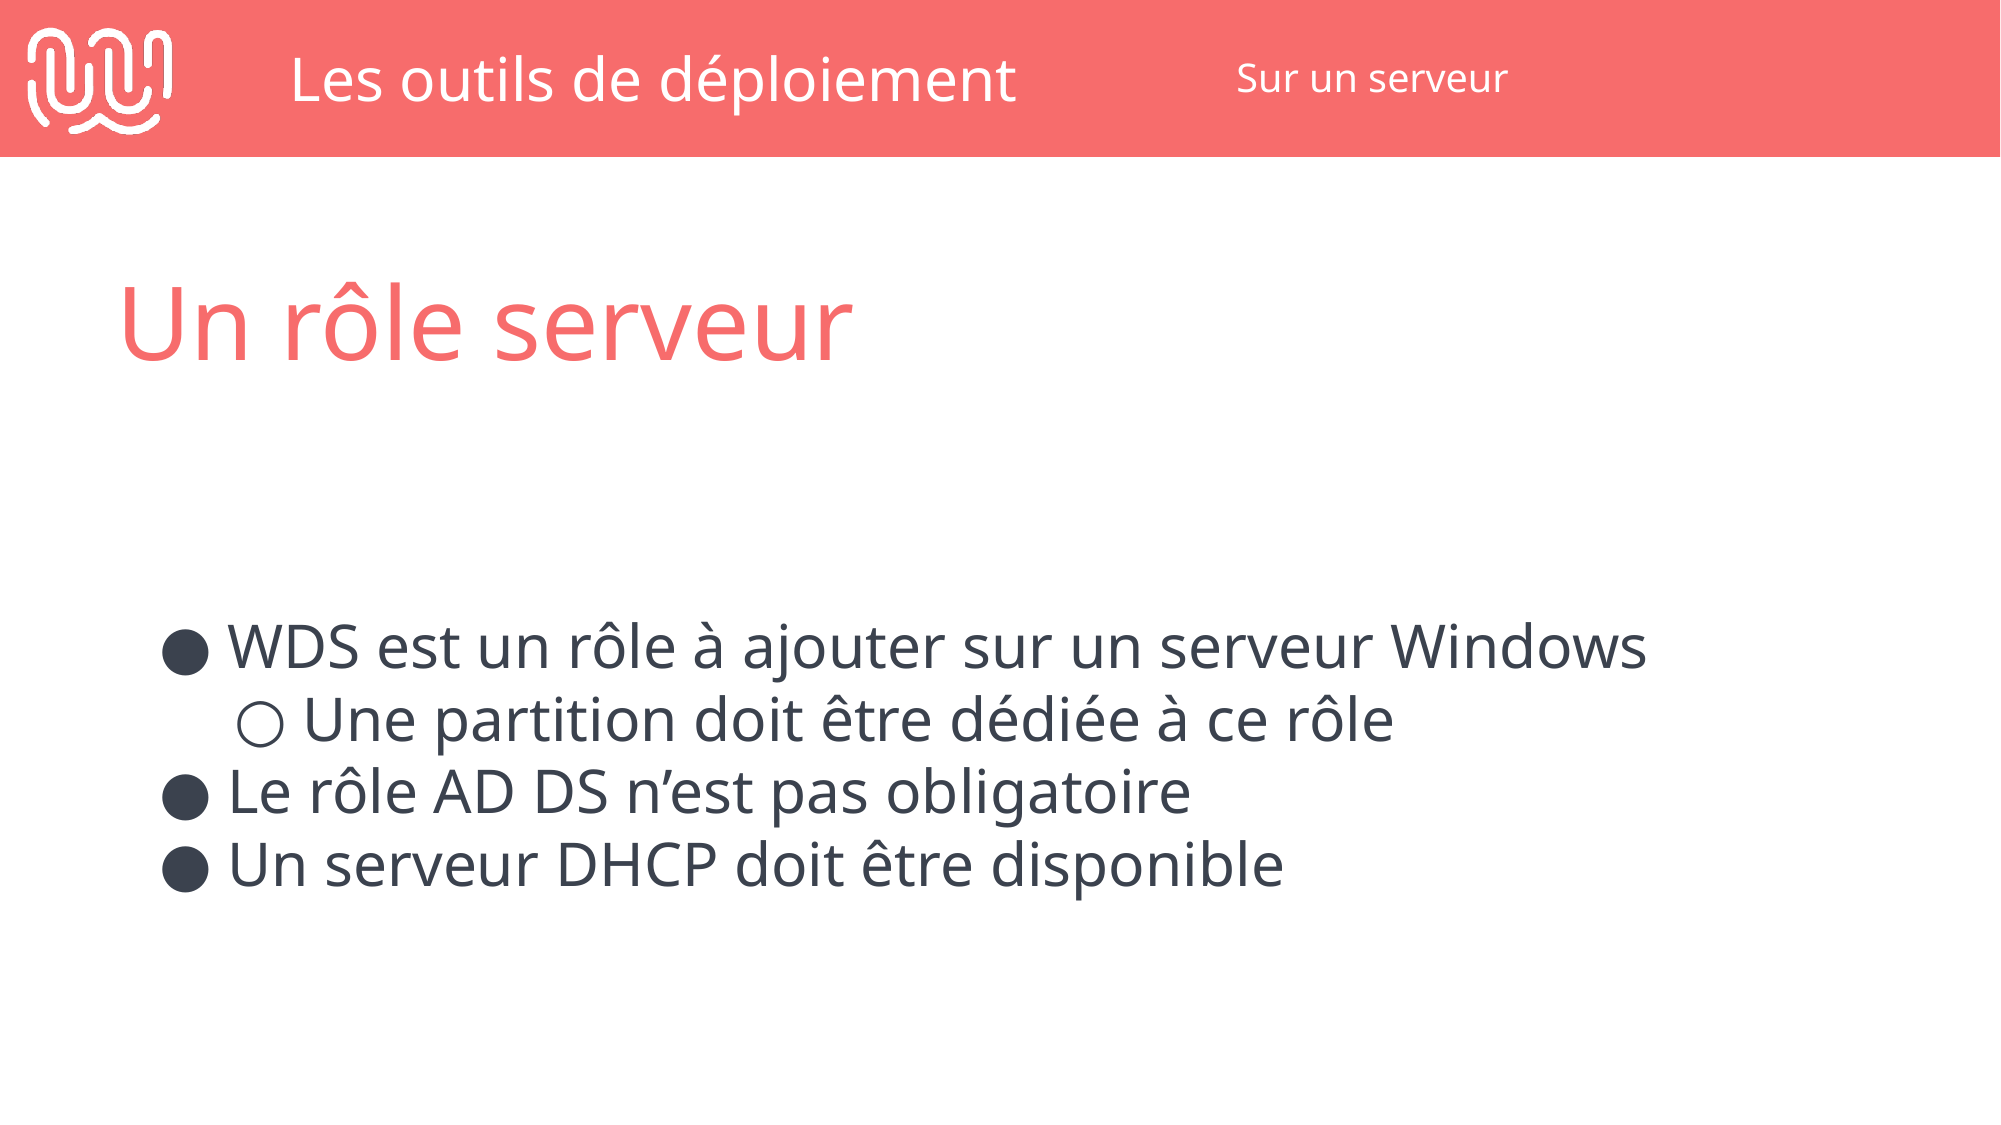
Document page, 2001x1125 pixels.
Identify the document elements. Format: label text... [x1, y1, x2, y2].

text_box Les outils de déploiement [289, 0, 1227, 154]
text_box Un rôle serveur [116, 258, 1970, 375]
text_box WDS est un rôle à ajouter sur un serveur Windows Une partition doit être dédiée à ce rôle Le rôle AD DS n’est pas obligatoire Un serveur DHCP doit être disponible [152, 420, 1970, 1087]
text_box Sur un serveur [1236, 0, 2000, 154]
picture [27, 27, 178, 135]
